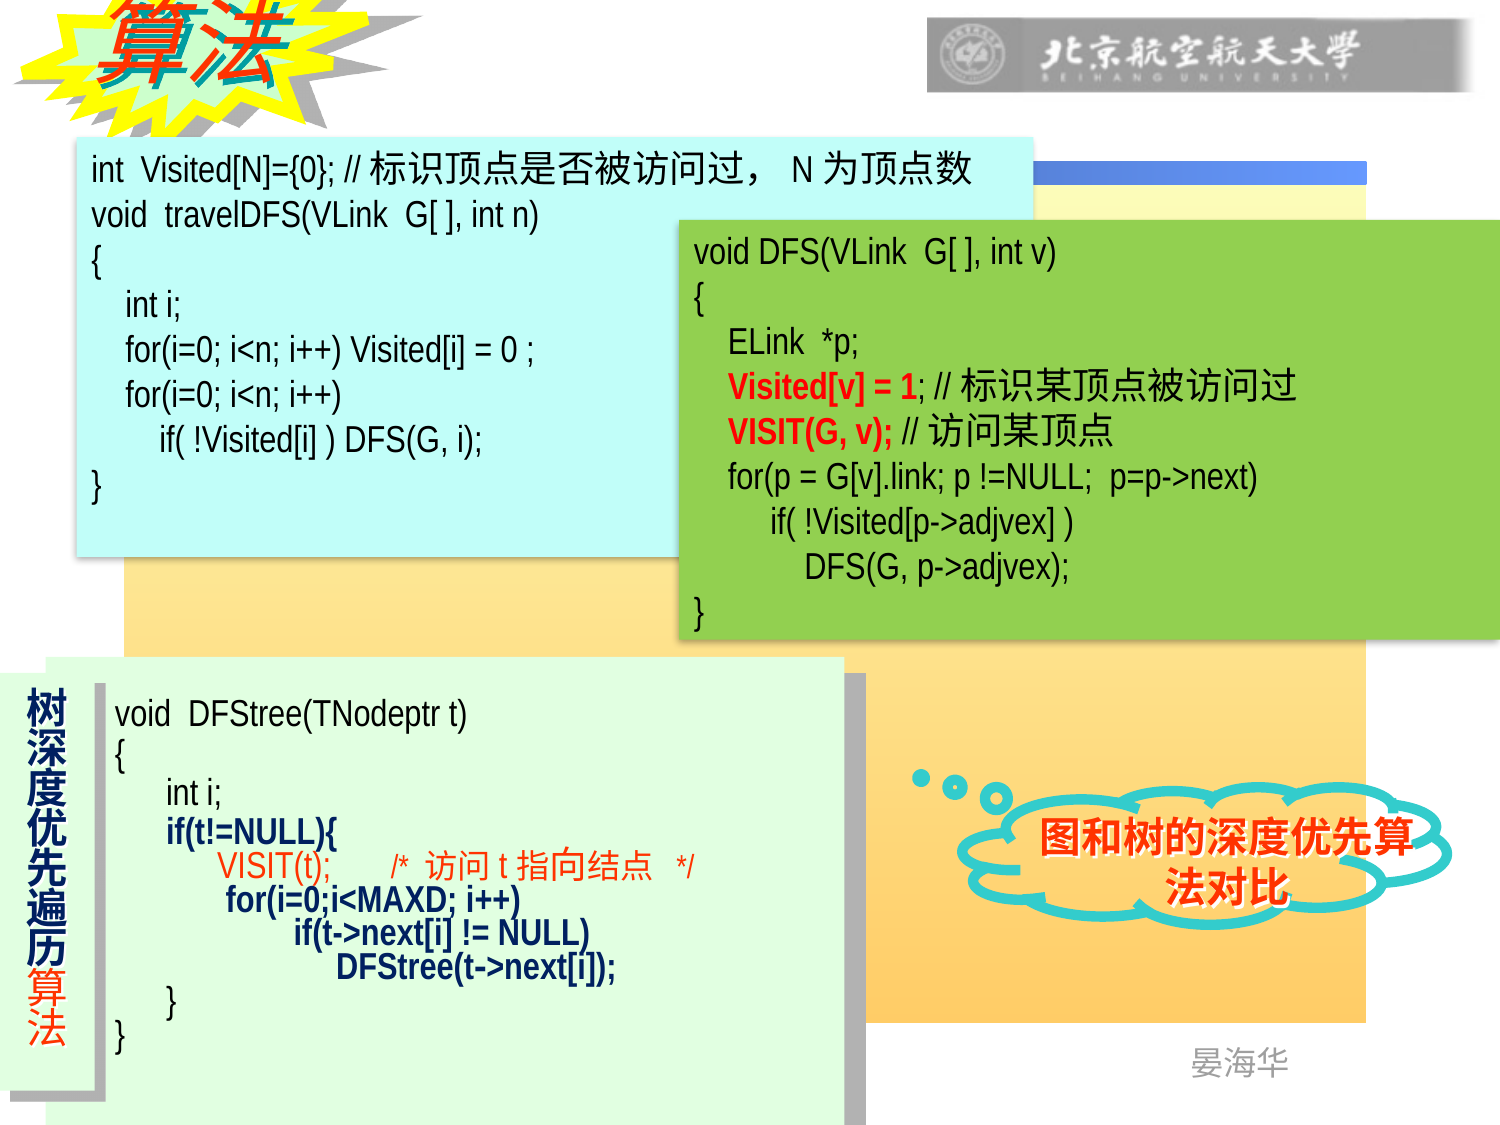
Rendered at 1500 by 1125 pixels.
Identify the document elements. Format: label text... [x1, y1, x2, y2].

picture [927, 0, 1500, 102]
text_box void DFS(VLink G[ ], int v) { ELink *p; Visited[v] = 1; //标识某顶点被访问过 VISIT(G, v); //访问某顶点 for(p = G[v].link; p !=NULL; p=p->next) if( !Visited[p->adjvex] ) DFS(G, p->adjvex); } [679, 219, 1500, 640]
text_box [0, 656, 1229, 1125]
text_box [962, 786, 1448, 925]
slide_number [1233, 1021, 1417, 1098]
text_box int Visited[N]={0}; //标识顶点是否被访问过，N为顶点数 void travelDFS(VLink G[ ], int n) { int i; for(i=0; i<n; i++) Visited[i] = 0 ; for(i=0; i<n; i++) if( !Visited[i] ) DFS(G, i); } [76, 137, 1034, 557]
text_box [29, 0, 368, 147]
